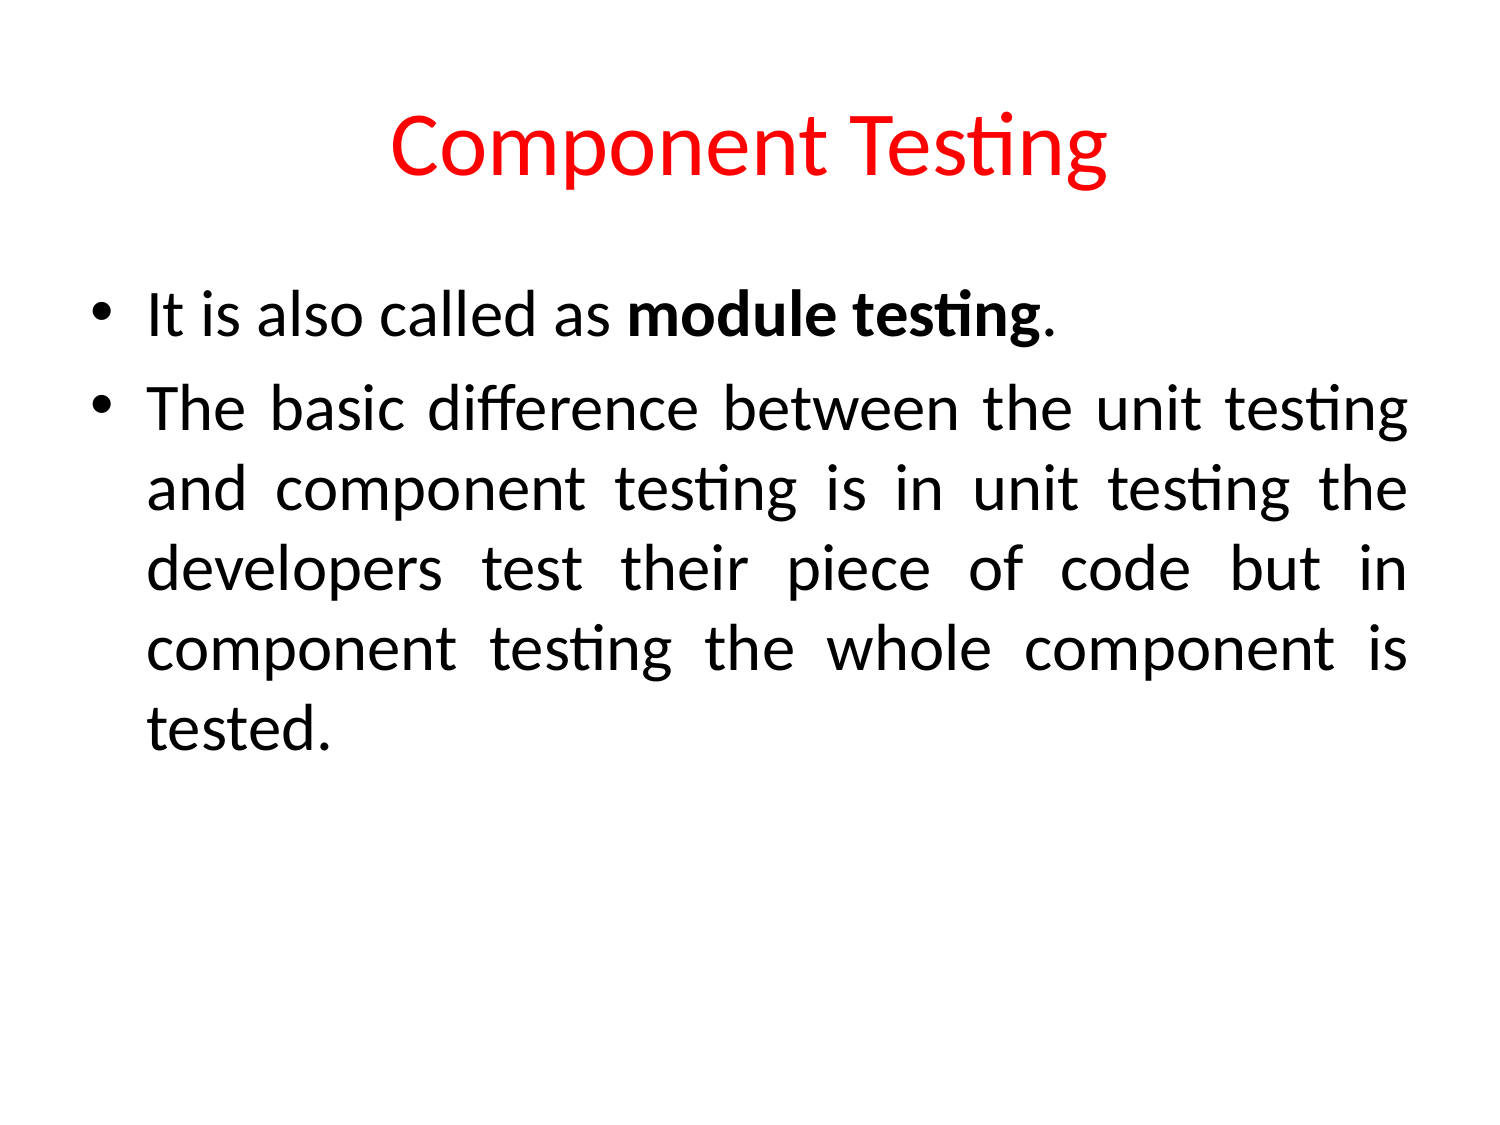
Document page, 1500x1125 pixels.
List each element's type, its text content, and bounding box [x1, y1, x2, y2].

list It is also called as module testing. The basic difference between the unit testing and component testing is in unit testing the developers test their piece of code but in component testing the whole component is tested. [75, 262, 1425, 1005]
title Component Testing [75, 45, 1425, 233]
